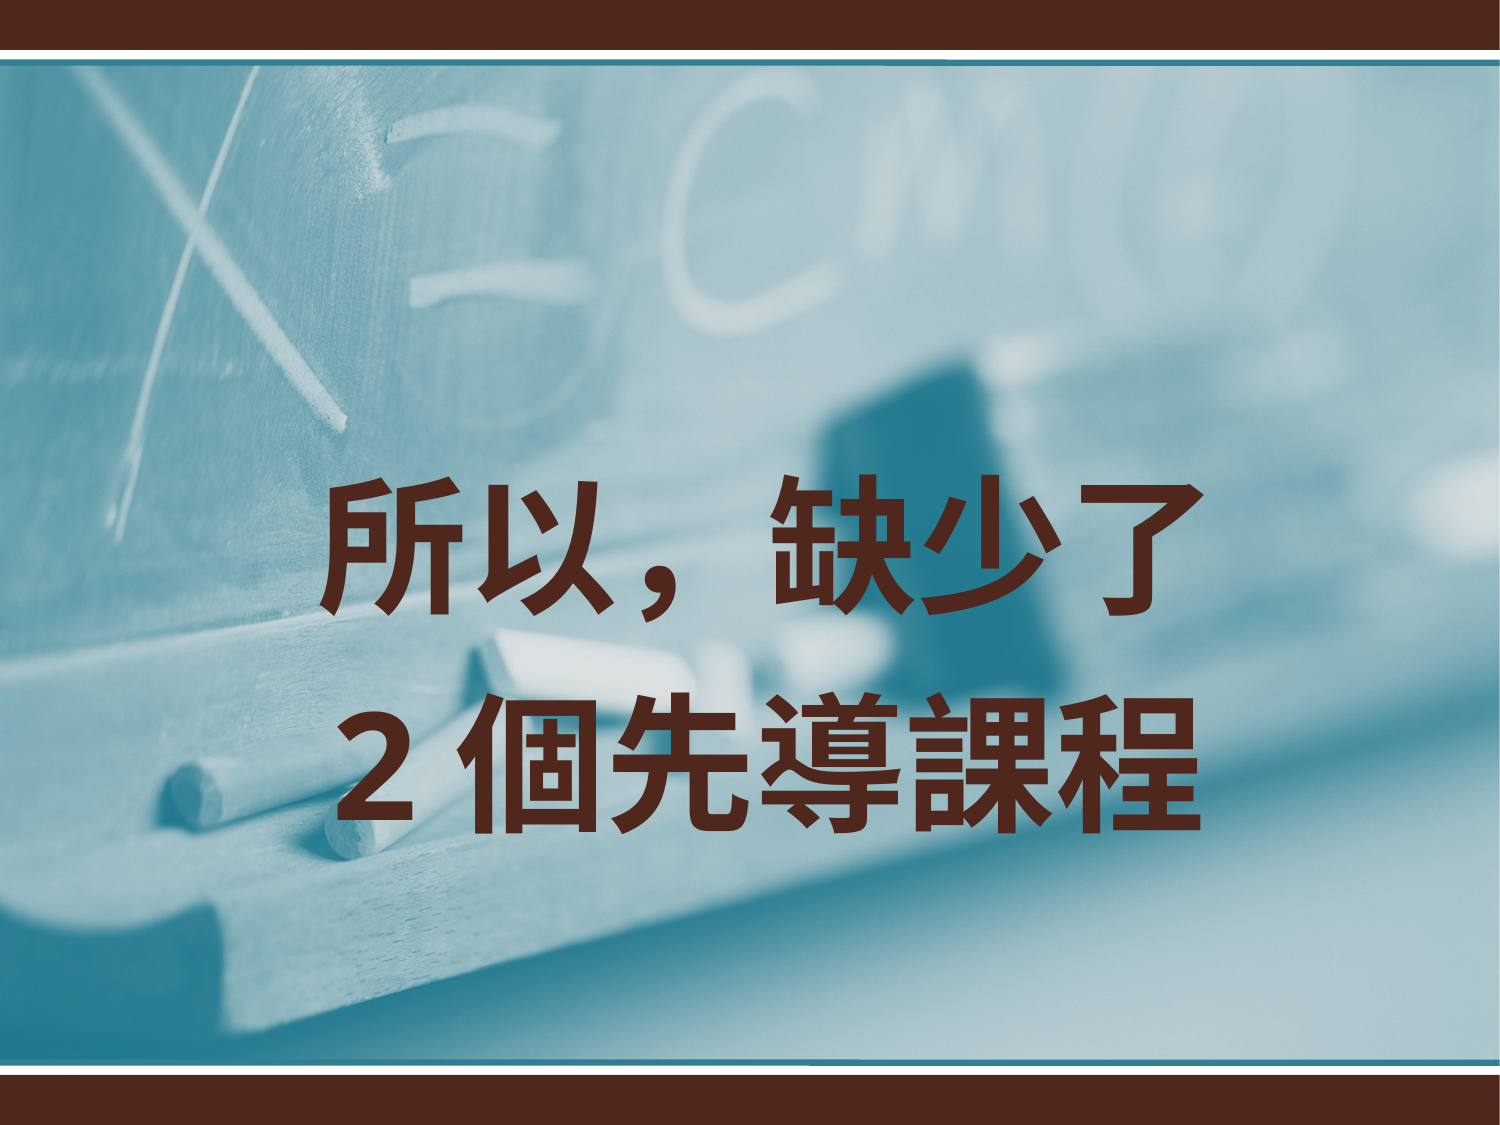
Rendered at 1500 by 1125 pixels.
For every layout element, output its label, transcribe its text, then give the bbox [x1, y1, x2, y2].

subtitle 所以，缺少了 2個先導課程 [100, 172, 1436, 858]
